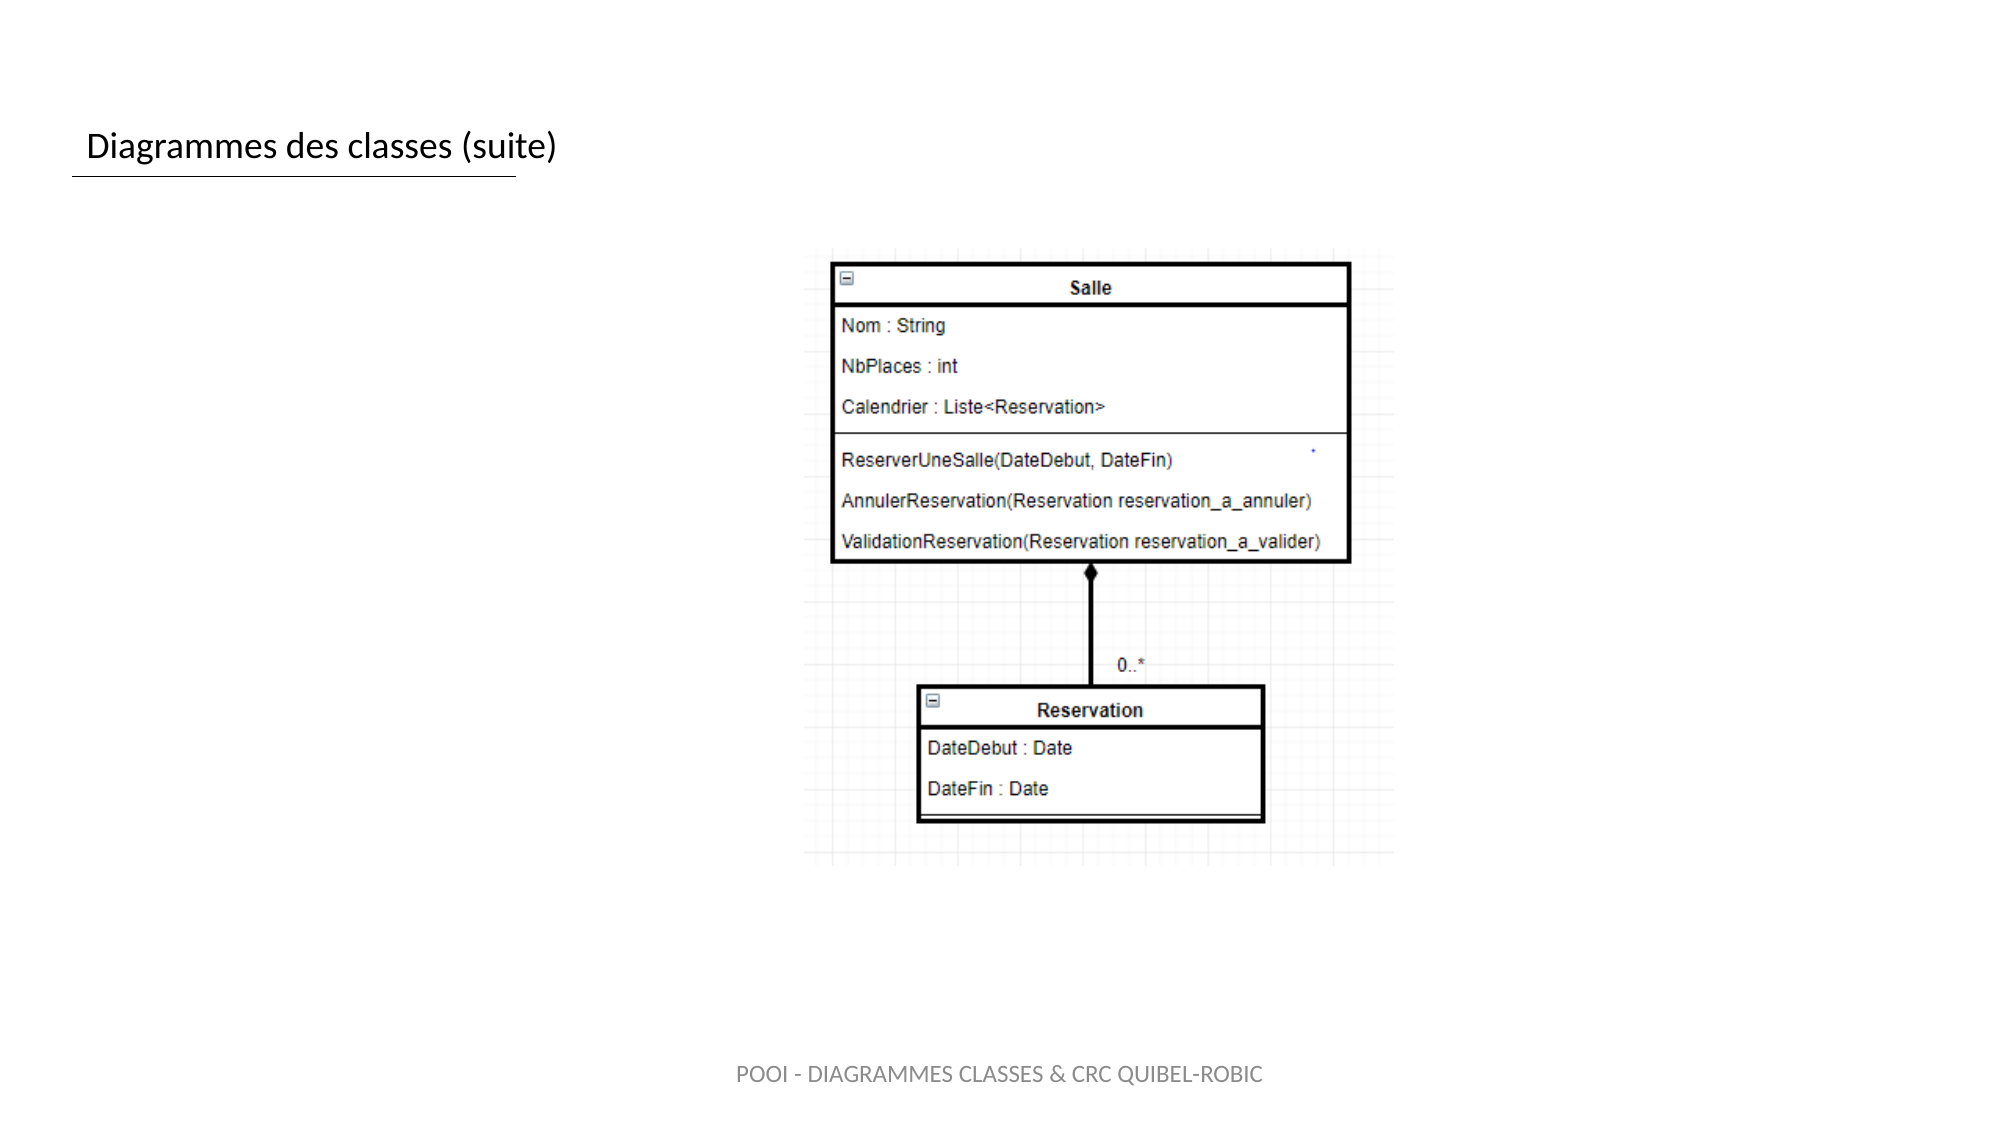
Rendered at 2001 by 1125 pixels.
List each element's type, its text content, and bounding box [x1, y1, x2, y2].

picture [804, 248, 1394, 866]
footer POOI - DIAGRAMMES CLASSES & CRC QUIBEL-ROBIC [662, 1042, 1338, 1103]
text_box Diagrammes des classes (suite) [71, 114, 621, 174]
